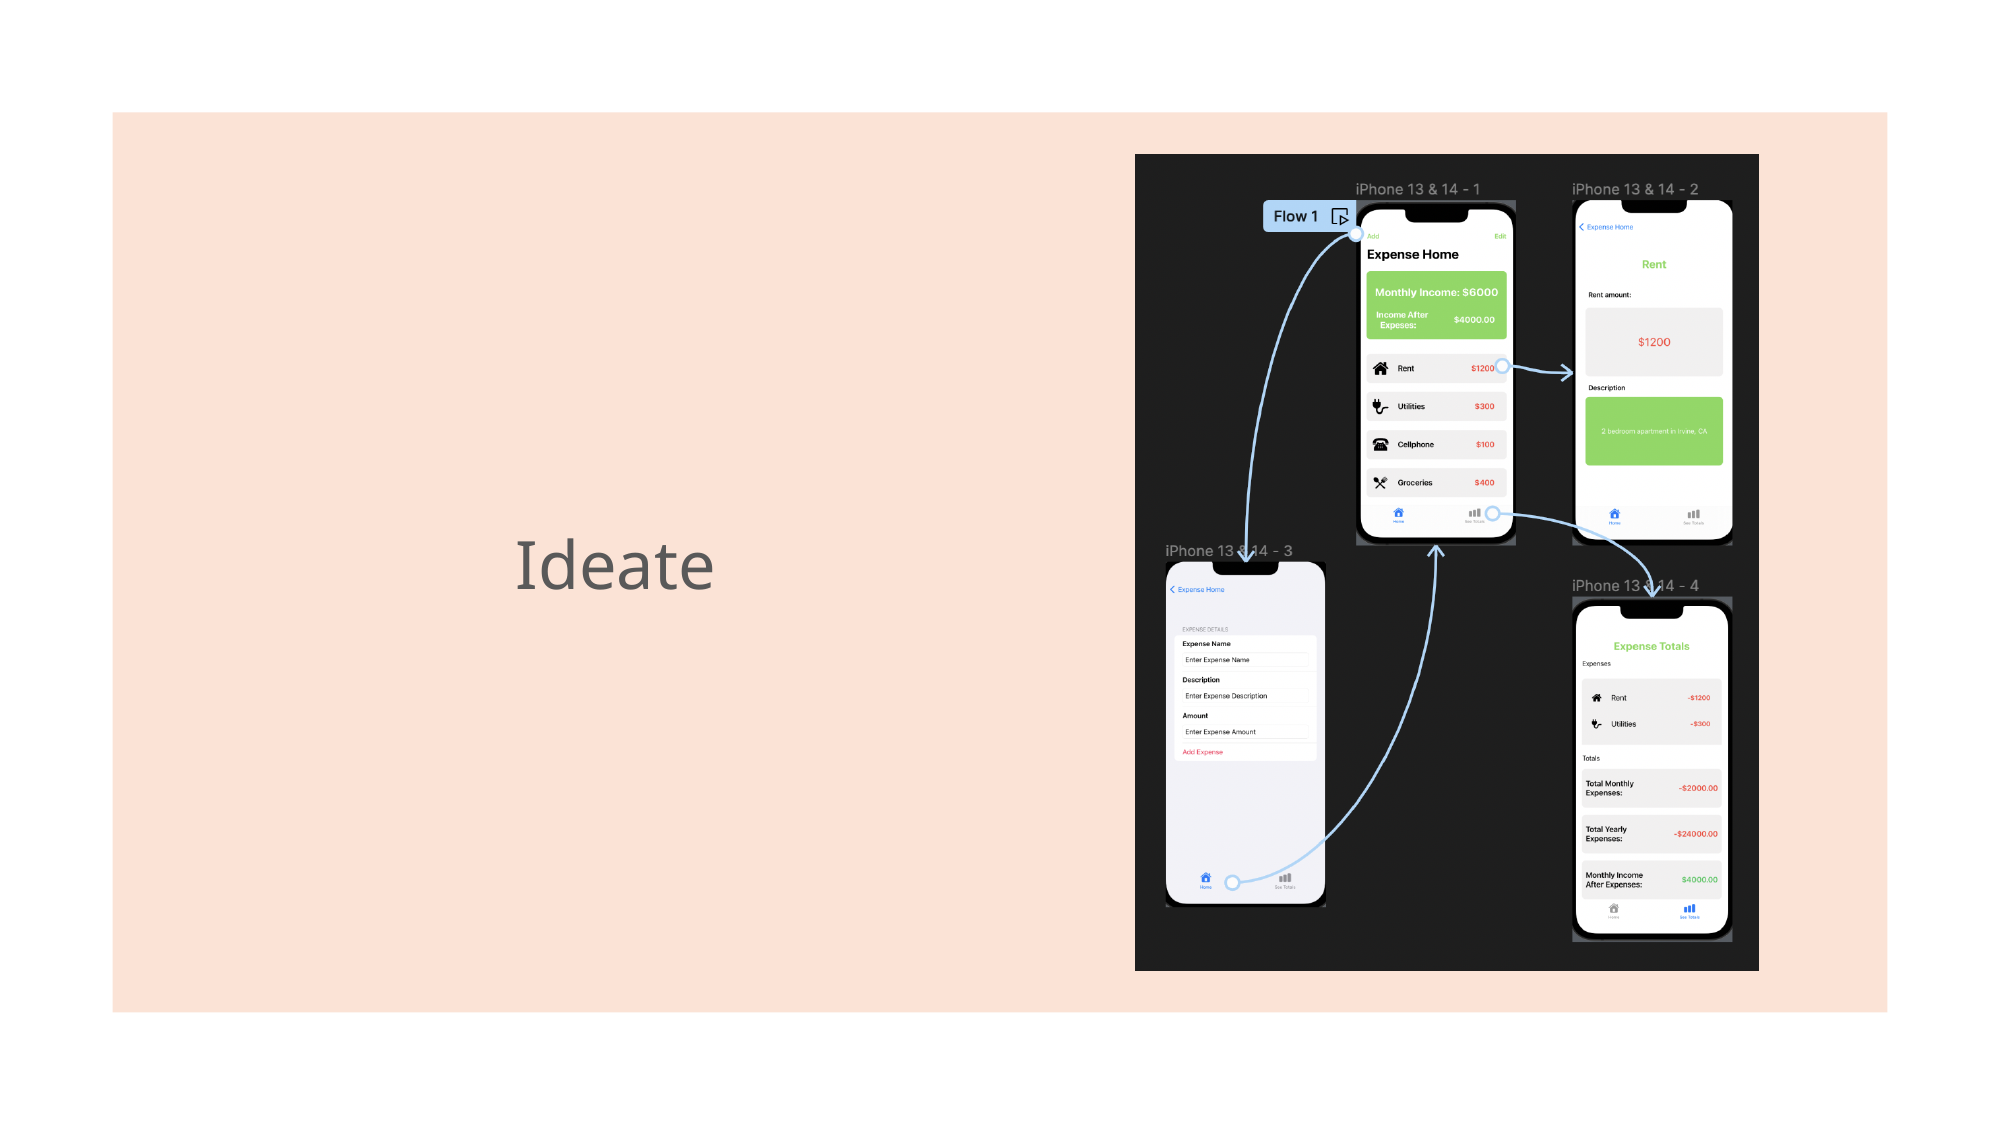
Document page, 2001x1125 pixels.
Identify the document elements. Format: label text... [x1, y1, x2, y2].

picture [1135, 153, 1759, 972]
title Ideate [241, 226, 990, 612]
text_box [111, 111, 1889, 1014]
text_box [0, 0, 2000, 1125]
